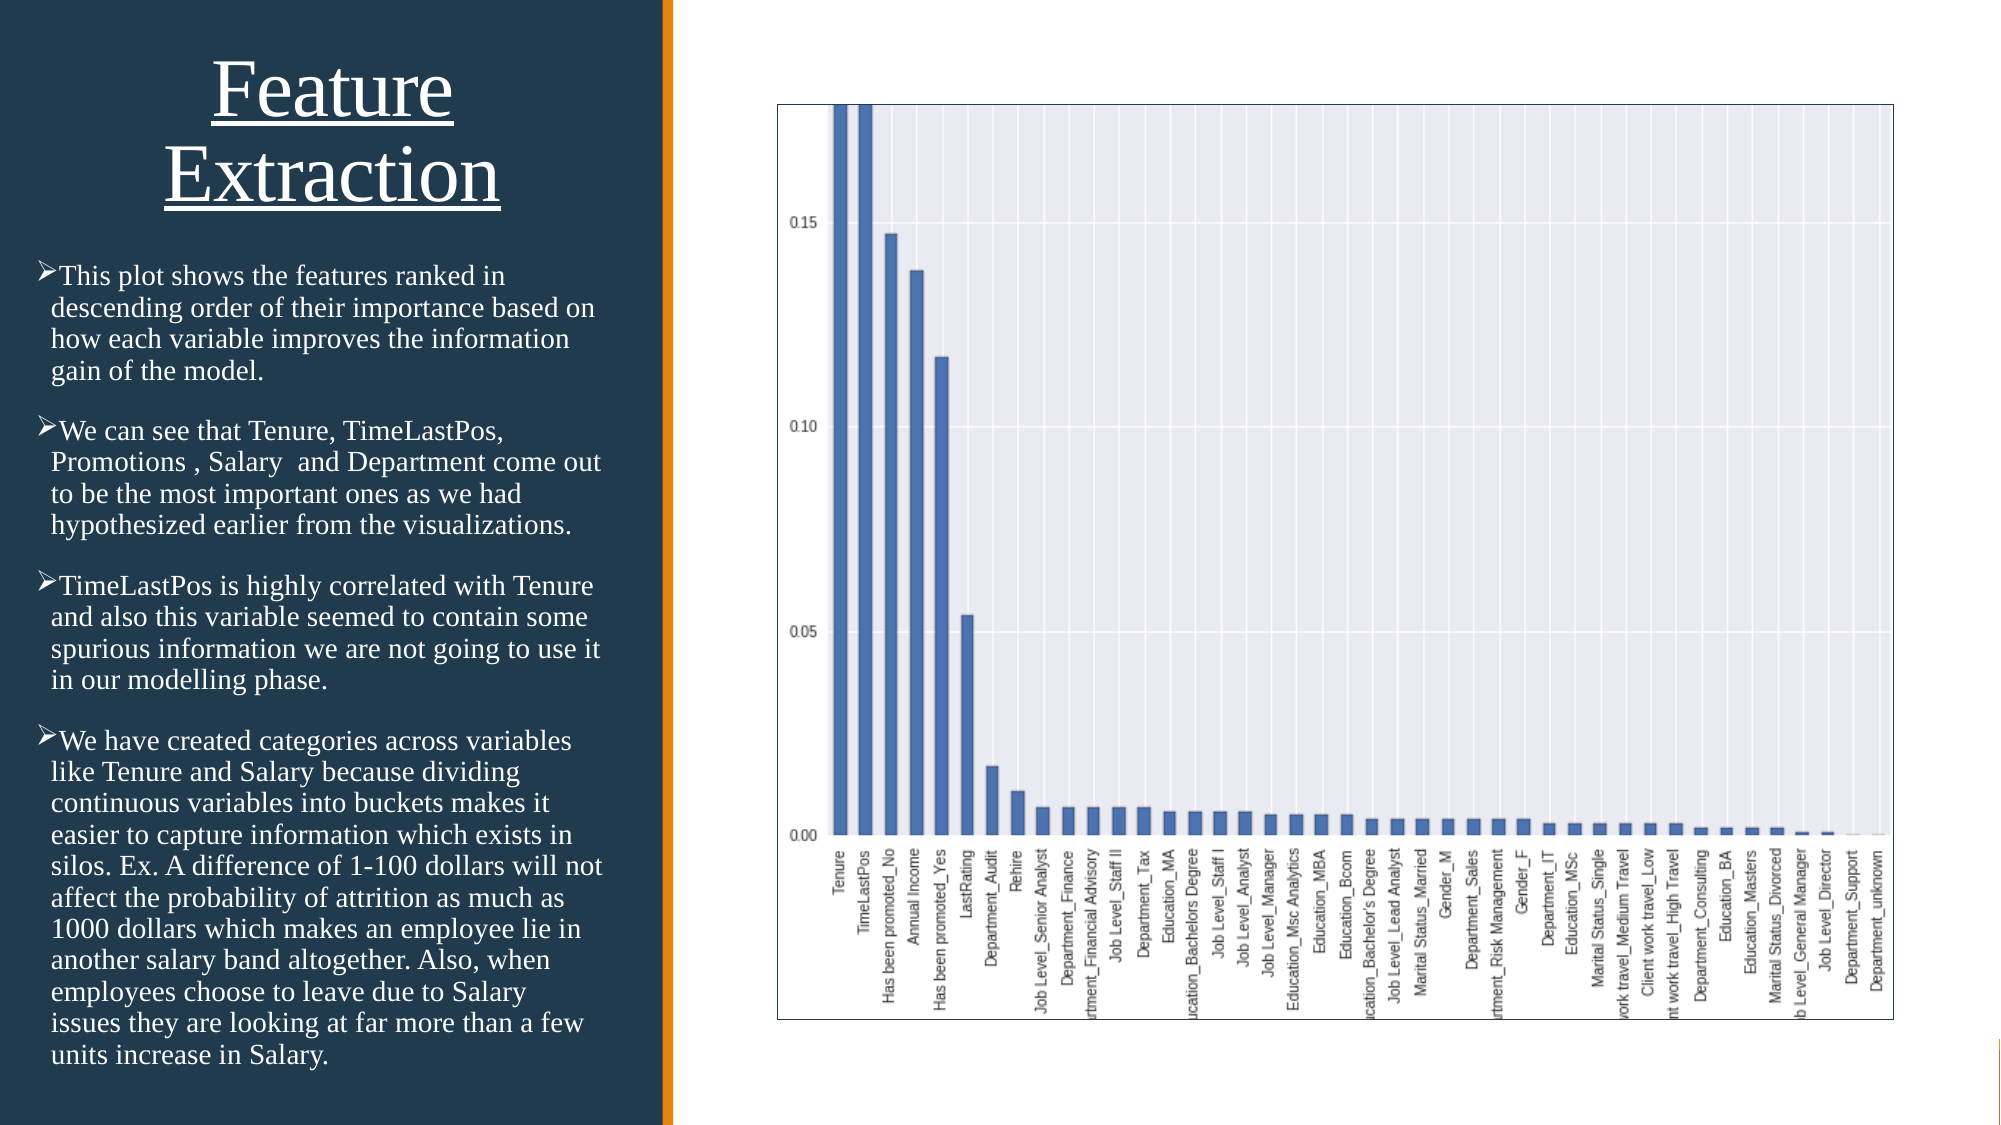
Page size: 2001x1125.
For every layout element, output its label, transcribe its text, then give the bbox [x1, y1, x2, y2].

text_box [0, 0, 661, 1125]
text_box Feature Extraction [60, 48, 605, 227]
picture [777, 104, 1894, 1021]
text_box [674, 0, 2000, 1125]
text_box [661, 0, 674, 1125]
list This plot shows the features ranked in descending order of their importance based on how each variable improves the information gain of the model. We can see that Tenure, TimeLastPos, Promotions , Salary and Department come out to be the most important ones as we had hypothesized earlier from the visualizations. TimeLastPos is highly correlated with Tenure and also this variable seemed to contain some spurious information we are not going to use it in our modelling phase. We have created categories across variables like Tenure and Salary because dividing continuous variables into buckets makes it easier to capture information which exists in silos. Ex. A difference of 1-100 dollars will not affect the probability of attrition as much as 1000 dollars which makes an employee lie in another salary band altogether. Also, when employees choose to leave due to Salary issues they are looking at far more than a few units increase in Salary. [35, 253, 605, 1057]
